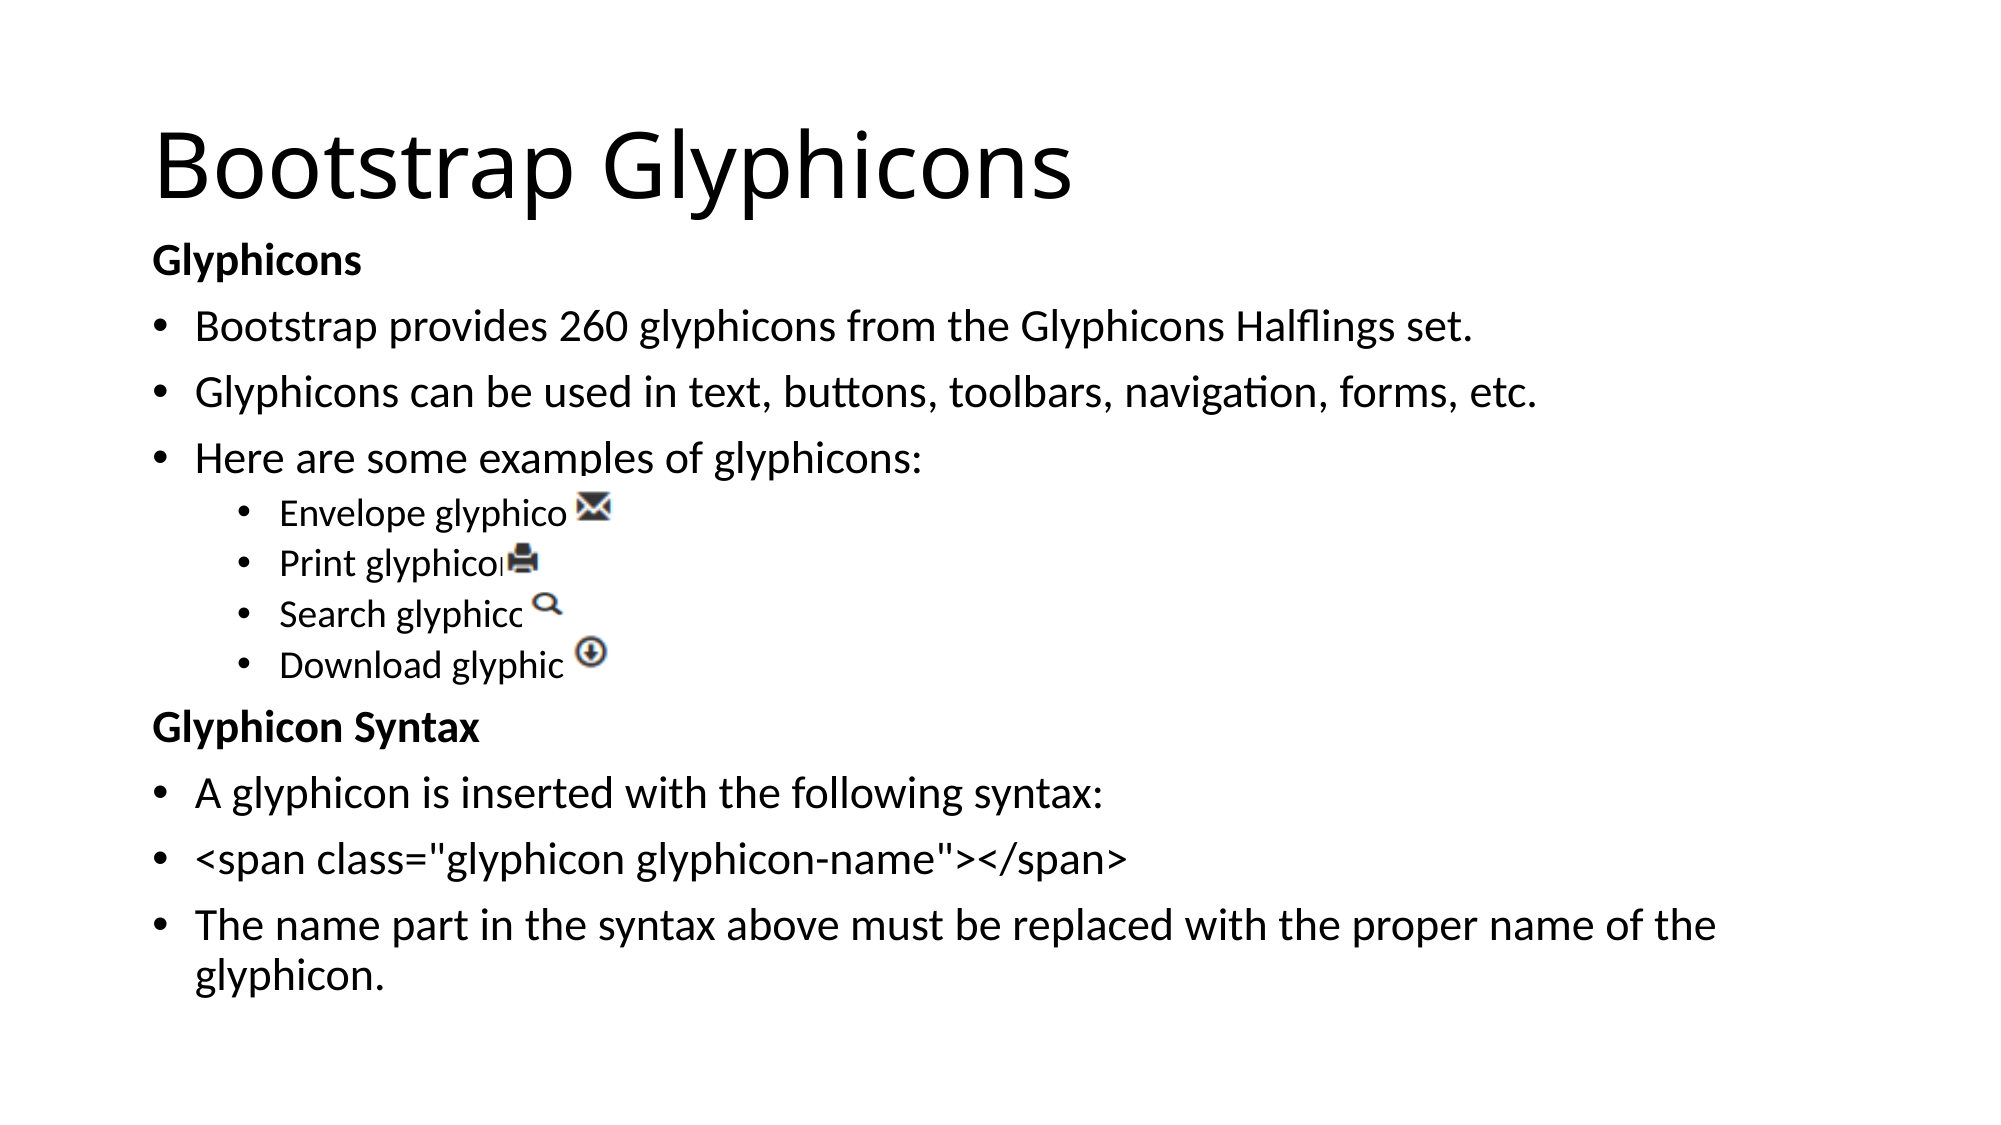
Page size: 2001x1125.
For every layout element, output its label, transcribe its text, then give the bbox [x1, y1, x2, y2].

list Glyphicons Bootstrap provides 260 glyphicons from the Glyphicons Halflings set. Glyphicons can be used in text, buttons, toolbars, navigation, forms, etc. Here are some examples of glyphicons: Envelope glyphicon: Print glyphicon: Search glyphicon: Download glyphicon: Glyphicon Syntax A glyphicon is inserted with the following syntax: <span class="glyphicon glyphicon-name"></span> The name part in the syntax above must be replaced with the proper name of the glyphicon. [137, 228, 1863, 1014]
picture [568, 476, 630, 541]
picture [502, 533, 626, 691]
title Bootstrap Glyphicons [137, 59, 1863, 228]
